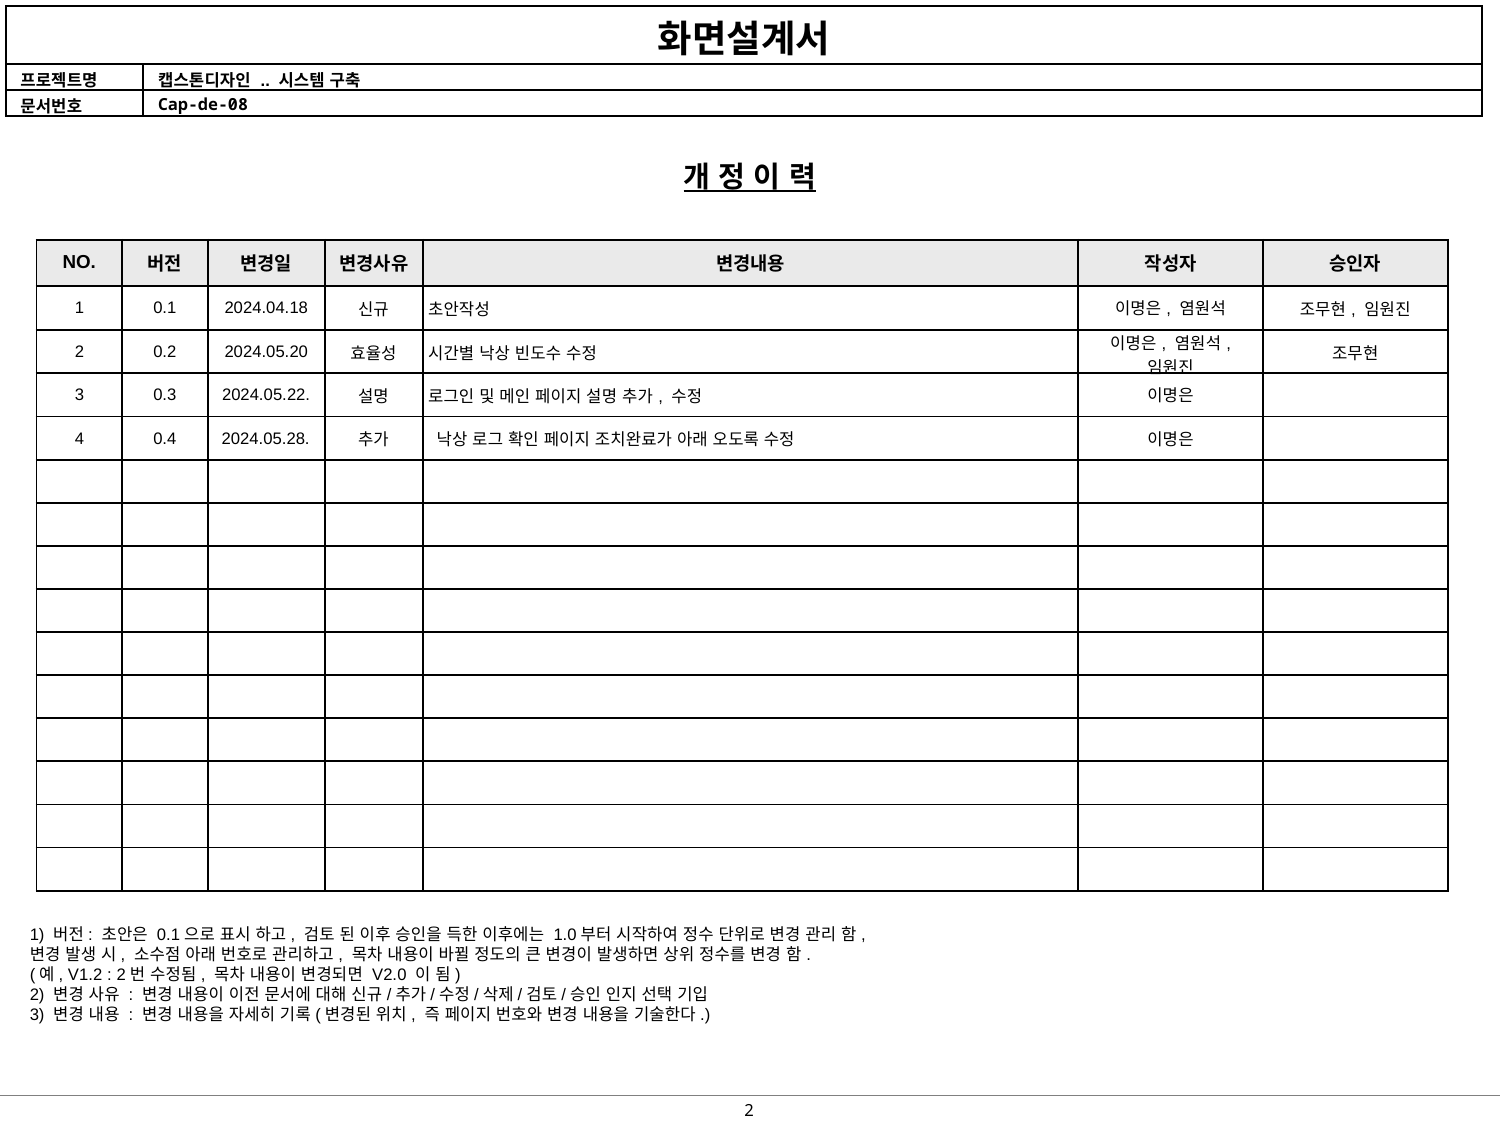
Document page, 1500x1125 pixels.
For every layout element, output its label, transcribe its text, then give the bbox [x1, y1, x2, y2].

table_cell [209, 461, 324, 502]
table_cell [1264, 417, 1447, 459]
table_cell [326, 590, 422, 631]
table_cell [1079, 590, 1262, 631]
table_cell [424, 547, 1077, 588]
table_cell [1079, 504, 1262, 545]
table_cell [37, 461, 121, 502]
table_cell [123, 719, 207, 760]
table_cell [1079, 633, 1262, 674]
table_cell [326, 762, 422, 804]
table_cell 0.3 [123, 374, 207, 416]
table_cell [209, 762, 324, 804]
table_cell 0.4 [123, 417, 207, 459]
table_cell 0.2 [123, 331, 207, 372]
table_cell [424, 719, 1077, 760]
table_cell [326, 461, 422, 502]
table_cell 설명 [326, 374, 422, 416]
table_cell [37, 504, 121, 545]
table_cell [123, 676, 207, 717]
table_cell 1 [37, 287, 121, 329]
table_cell [1264, 676, 1447, 717]
table_cell [37, 676, 121, 717]
table_cell 조무현, 임원진 [1264, 287, 1447, 329]
table_header 변경내용 [424, 241, 1077, 285]
table_cell 2024.05.28. [209, 417, 324, 459]
table_cell [209, 547, 324, 588]
table_cell 효율성 [326, 331, 422, 372]
table_cell [37, 848, 121, 890]
table_cell [1264, 805, 1447, 847]
text_box 1) 버전: 초안은 0.1으로 표시 하고, 검토 된 이후 승인을 득한 이후에는 1.0부터 시작하여 정수 단위로 변경 관리 함, 변경 발생 시, 소수점 아래 번호로 관리하고, 목차 내용이 바뀔 정도의 큰 변경이 발생하면 상위 정수를 변경 함. (예, V1.2 : 2번 수정됨, 목차 내용이 변경되면 V2.0 이 됨) 2) 변경 사유 : 변경 내용이 이전 문서에 대해 신규/추가/수정/삭제/검토/승인 인지 선택 기입 3) 변경 내용 : 변경 내용을 자세히 기록(변경된 위치, 즉 페이지 번호와 변경 내용을 기술한다.) [15, 916, 1367, 1032]
table_cell [209, 590, 324, 631]
table_cell [1079, 848, 1262, 890]
table_cell [123, 762, 207, 804]
table_cell [209, 848, 324, 890]
table_cell [37, 547, 121, 588]
table_cell [424, 633, 1077, 674]
table_cell [1079, 547, 1262, 588]
table_cell [37, 633, 121, 674]
table_cell [123, 590, 207, 631]
table_cell [1264, 547, 1447, 588]
table_cell [326, 719, 422, 760]
table_cell [123, 848, 207, 890]
table_cell [1264, 504, 1447, 545]
table_cell [123, 461, 207, 502]
table_cell [1264, 633, 1447, 674]
table_cell 로그인 및 메인 페이지 설명 추가, 수정 [424, 374, 1077, 416]
table_cell [326, 805, 422, 847]
table_header 버전 [123, 241, 207, 285]
table_cell [326, 848, 422, 890]
table_cell [1264, 719, 1447, 760]
table_cell 4 [37, 417, 121, 459]
table_cell 신규 [326, 287, 422, 329]
table_cell [1264, 762, 1447, 804]
table_cell [1079, 461, 1262, 502]
table_cell [1079, 719, 1262, 760]
table_cell [37, 590, 121, 631]
table_cell [209, 719, 324, 760]
table_header 변경사유 [326, 241, 422, 285]
table_cell [424, 762, 1077, 804]
table_cell [123, 504, 207, 545]
table_cell [424, 461, 1077, 502]
table_cell 시간별 낙상 빈도수 수정 [424, 331, 1077, 372]
table_cell [326, 504, 422, 545]
table_cell 이명은, 염원석, 임원진 [1079, 331, 1262, 372]
table_header 승인자 [1264, 241, 1447, 285]
table_cell [209, 676, 324, 717]
table_cell [326, 547, 422, 588]
table_cell [1079, 805, 1262, 847]
text_box 개 정 이 력 [0, 151, 1500, 201]
table_cell 3 [37, 374, 121, 416]
table_cell 초안작성 [424, 287, 1077, 329]
table_cell [424, 676, 1077, 717]
table_cell [1079, 676, 1262, 717]
table_cell [326, 633, 422, 674]
table_cell [1079, 762, 1262, 804]
table_cell 2024.04.18 [209, 287, 324, 329]
table_cell 0.1 [123, 287, 207, 329]
table_cell [123, 633, 207, 674]
table_cell [1264, 848, 1447, 890]
table_header 작성자 [1079, 241, 1262, 285]
table_cell [209, 805, 324, 847]
table_cell [424, 848, 1077, 890]
table_cell 2024.05.20 [209, 331, 324, 372]
table_cell 낙상 로그 확인 페이지 조치완료가 아래 오도록 수정 [424, 417, 1077, 459]
table_cell [209, 633, 324, 674]
table_cell 추가 [326, 417, 422, 459]
table_cell [37, 719, 121, 760]
table_cell [209, 504, 324, 545]
table_header 변경일 [209, 241, 324, 285]
table_cell 2 [37, 331, 121, 372]
table_cell [424, 805, 1077, 847]
table_cell 2024.05.22. [209, 374, 324, 416]
table_cell [326, 676, 422, 717]
table_cell [424, 504, 1077, 545]
table_cell 이명은 [1079, 417, 1262, 459]
table_cell [1264, 590, 1447, 631]
table_cell [123, 547, 207, 588]
table_cell [424, 590, 1077, 631]
table_cell [37, 805, 121, 847]
table_cell [123, 805, 207, 847]
table_cell 이명은 [1079, 374, 1262, 416]
table_header NO. [37, 241, 121, 285]
table_cell 이명은, 염원석 [1079, 287, 1262, 329]
table_cell [1264, 461, 1447, 502]
table_cell 조무현 [1264, 331, 1447, 372]
table_cell [37, 762, 121, 804]
table_cell [1264, 374, 1447, 416]
